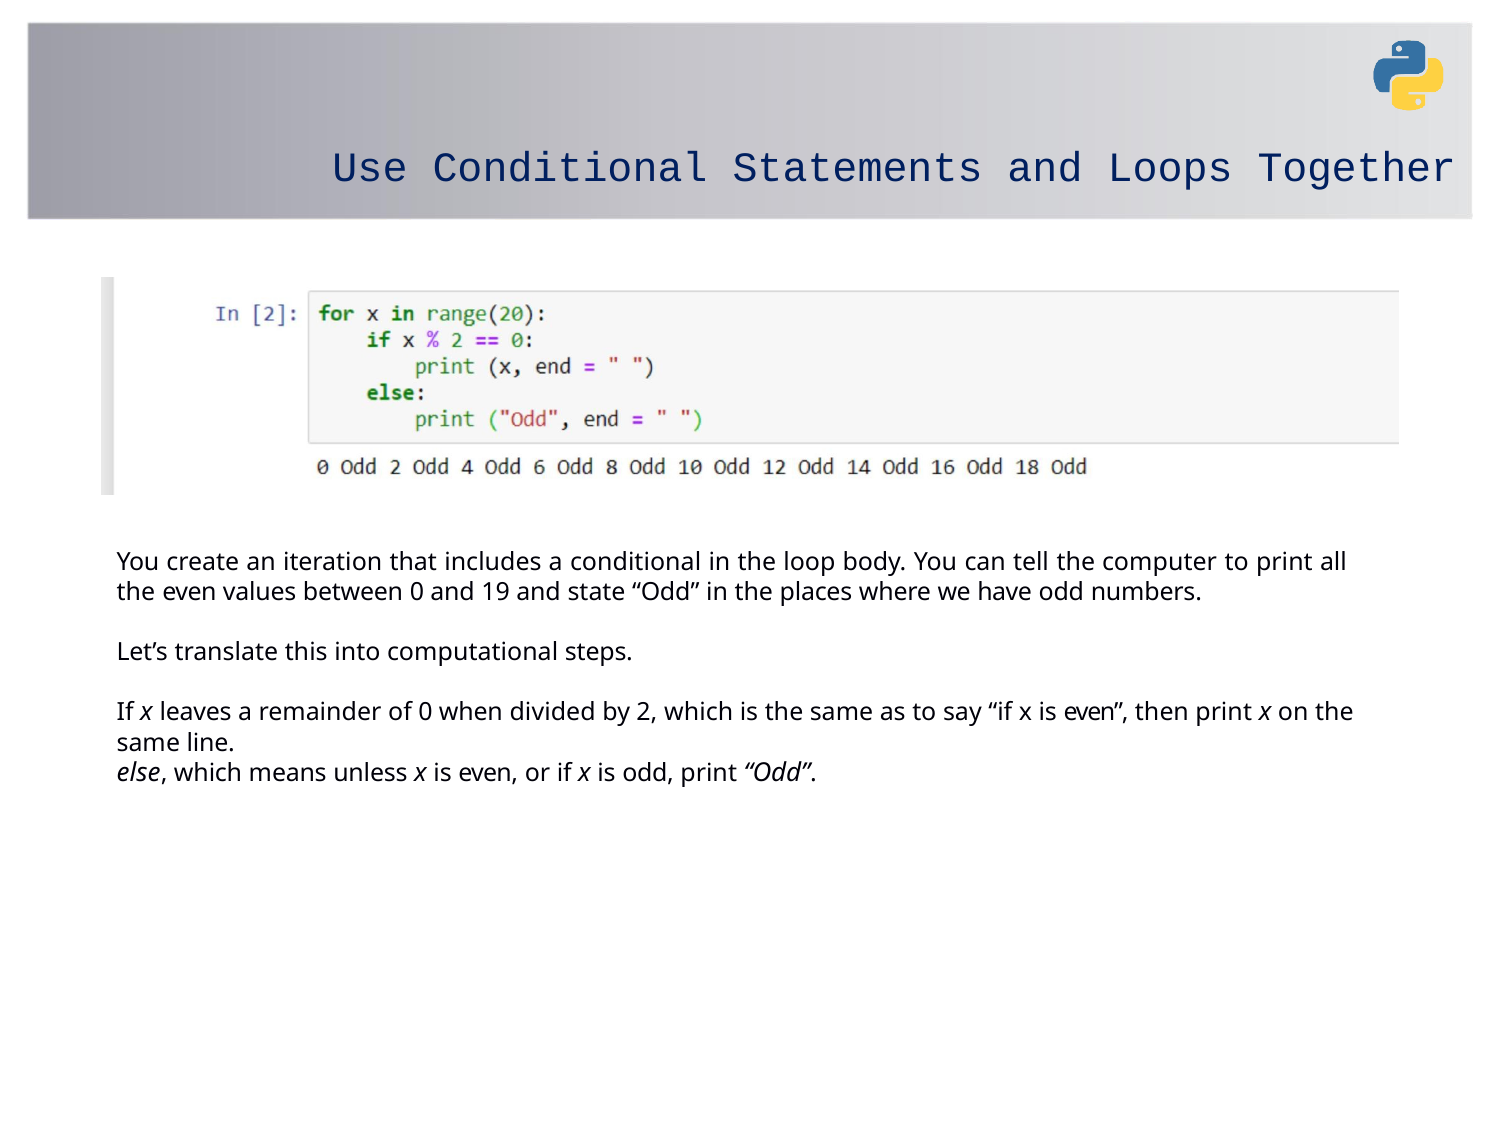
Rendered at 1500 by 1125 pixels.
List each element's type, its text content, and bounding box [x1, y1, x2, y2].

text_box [26, 21, 1474, 221]
title Use Conditional Statements and Loops Together [130, 229, 1461, 328]
text_box You create an iteration that includes a conditional in the loop body. You can tell the computer to print all the even values between 0 and 19 and state “Odd” in the places where we have odd numbers. Let’s translate this into computational steps. If x leaves a remainder of 0 when divided by 2, which is the same as to say “if x is even”, then print x on the same line. else, which means unless x is even, or if x is odd, print “Odd”. [114, 543, 1386, 787]
picture [101, 276, 1399, 495]
